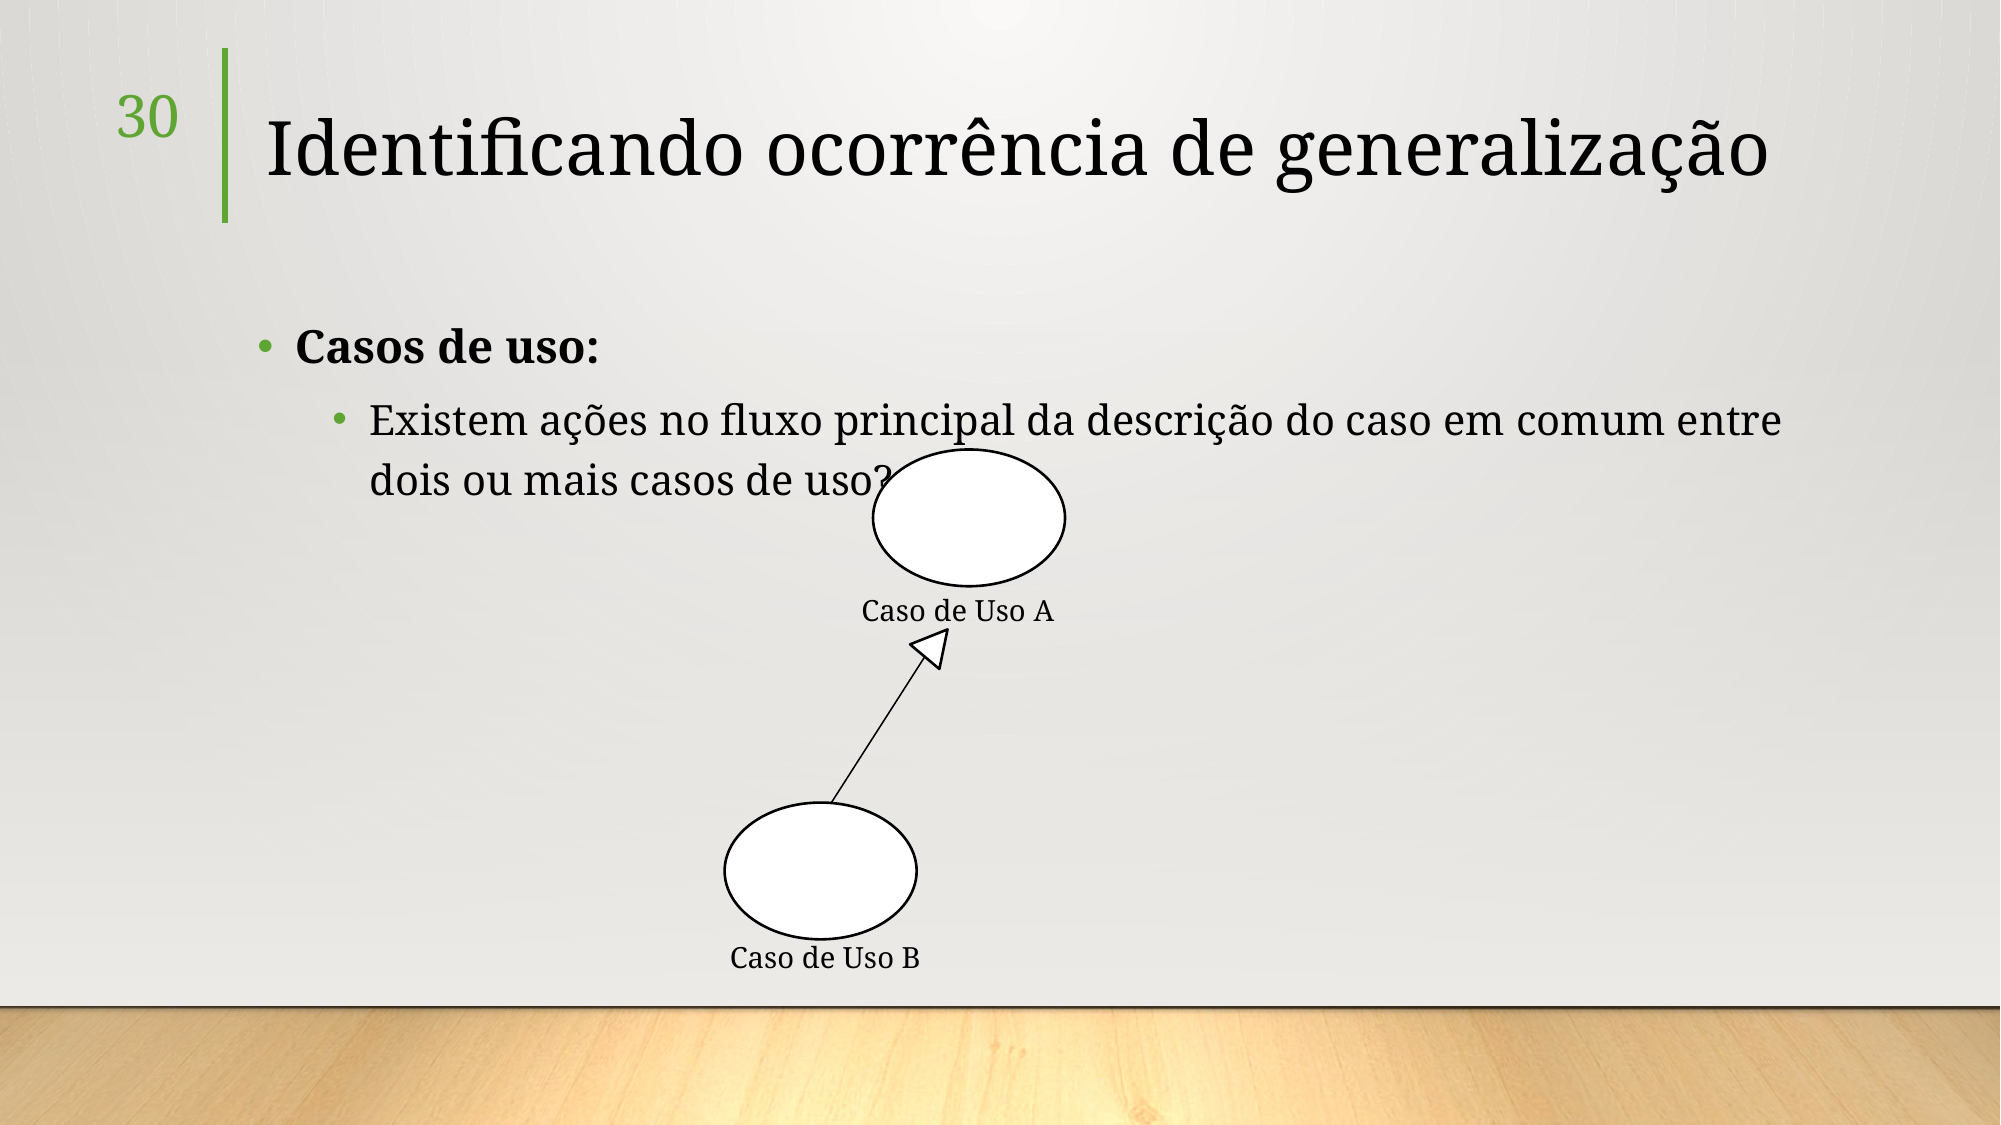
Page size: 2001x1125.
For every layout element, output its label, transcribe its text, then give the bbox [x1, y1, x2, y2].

text_box [723, 801, 918, 941]
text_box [829, 656, 926, 806]
text_box Caso de Uso A [846, 584, 1078, 635]
list Casos de uso: Existem ações no fluxo principal da descrição do caso em comum entre dois ou mais casos de uso? [242, 299, 1805, 940]
title Identificando ocorrência de generalização [251, 26, 1814, 199]
text_box [871, 448, 1067, 588]
text_box [908, 635, 948, 671]
slide_number 30 [62, 71, 196, 155]
text_box Caso de Uso B [715, 932, 963, 982]
picture [0, 1006, 2000, 1125]
